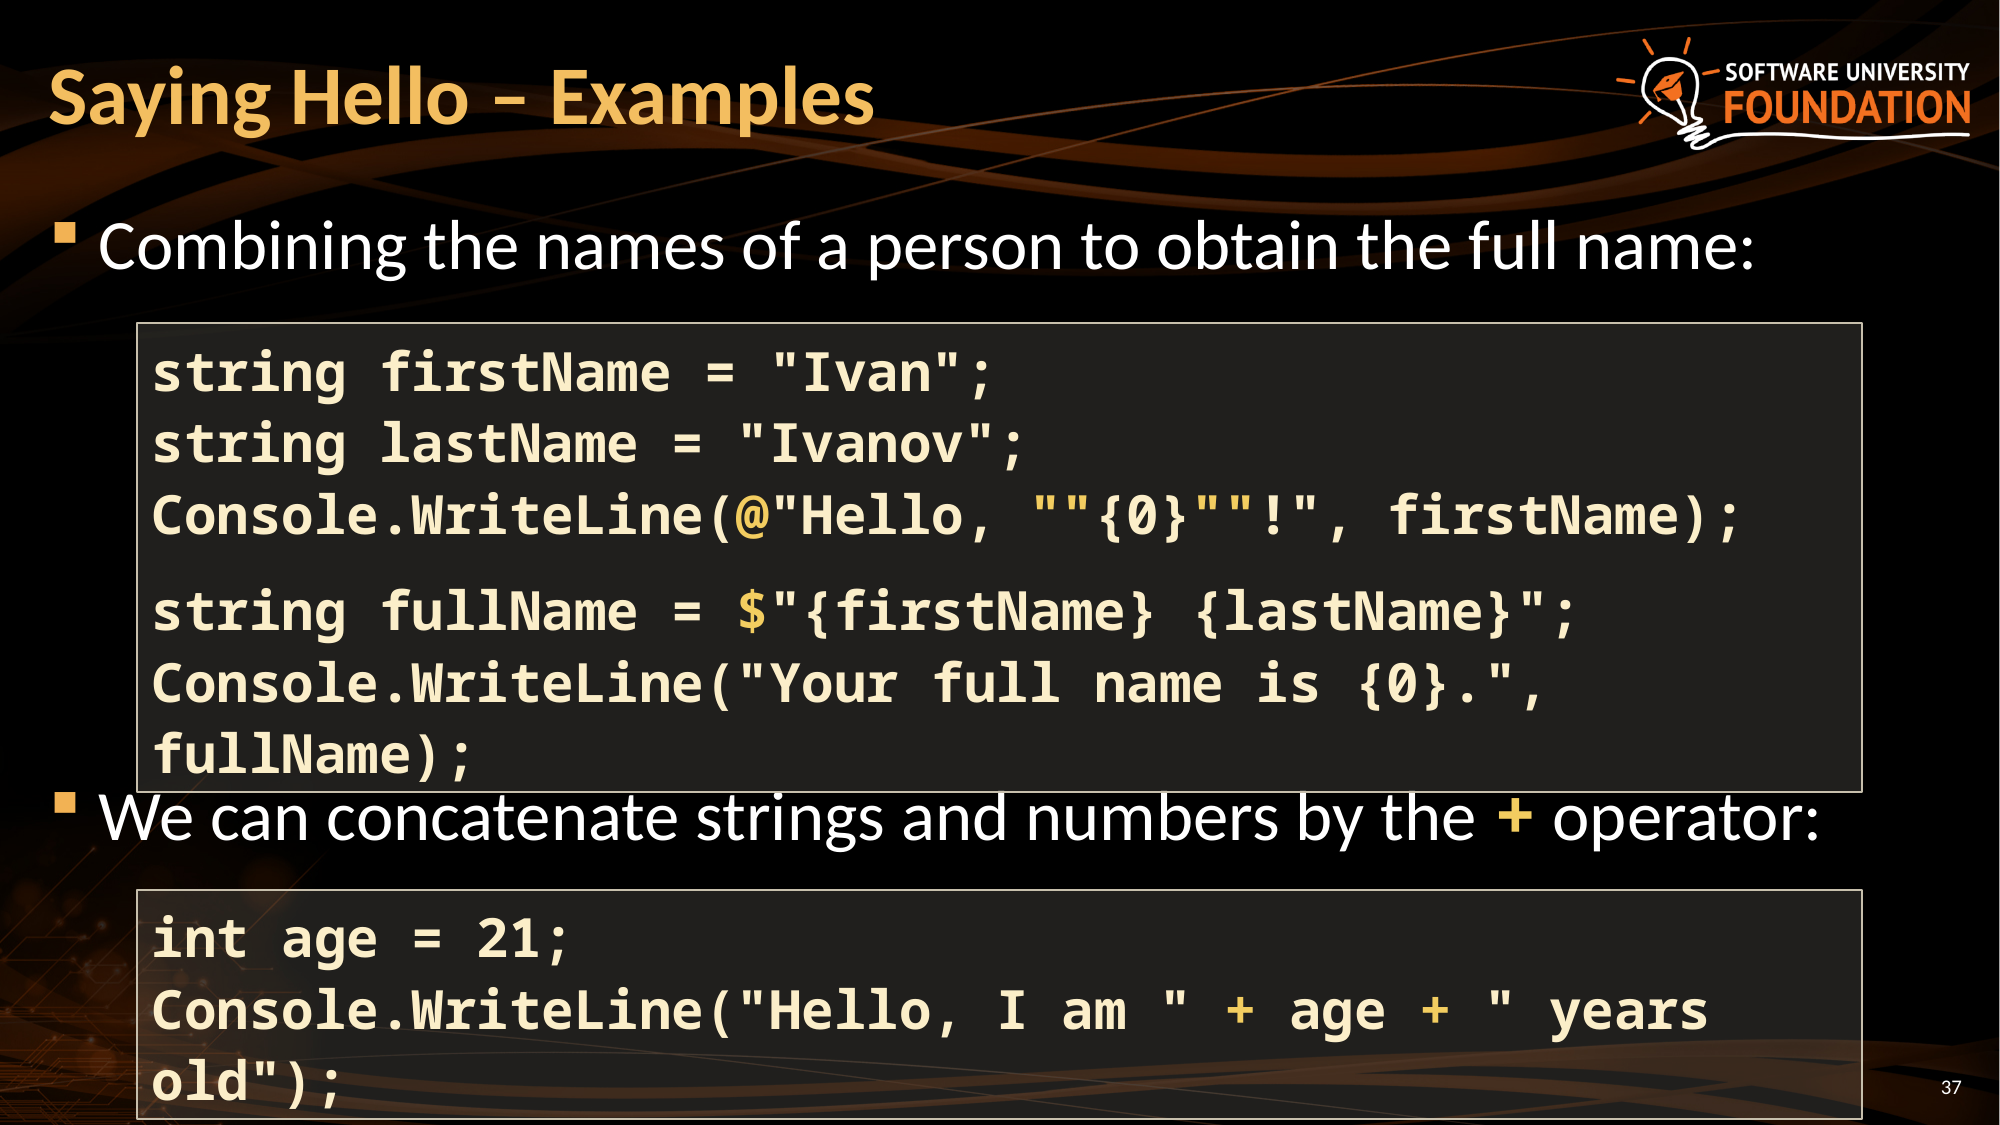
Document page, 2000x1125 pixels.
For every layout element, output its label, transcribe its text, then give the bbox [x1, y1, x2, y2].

title Saying Hello – Examples [30, 6, 1602, 189]
text_box string firstName = "Ivan"; string lastName = "Ivanov"; Console.WriteLine(@"Hello, ""{0}""!", firstName); string fullName = $"{firstName} {lastName}"; Console.WriteLine("Your full name is {0}.", fullName); [137, 323, 1863, 792]
list Combining the names of a person to obtain the full name: We can concatenate strings and numbers by the + operator: [31, 188, 1968, 1103]
text_box int age = 21; Console.WriteLine("Hello, I am " + age + " years old"); [137, 889, 1863, 1119]
picture [0, 0, 2000, 1125]
